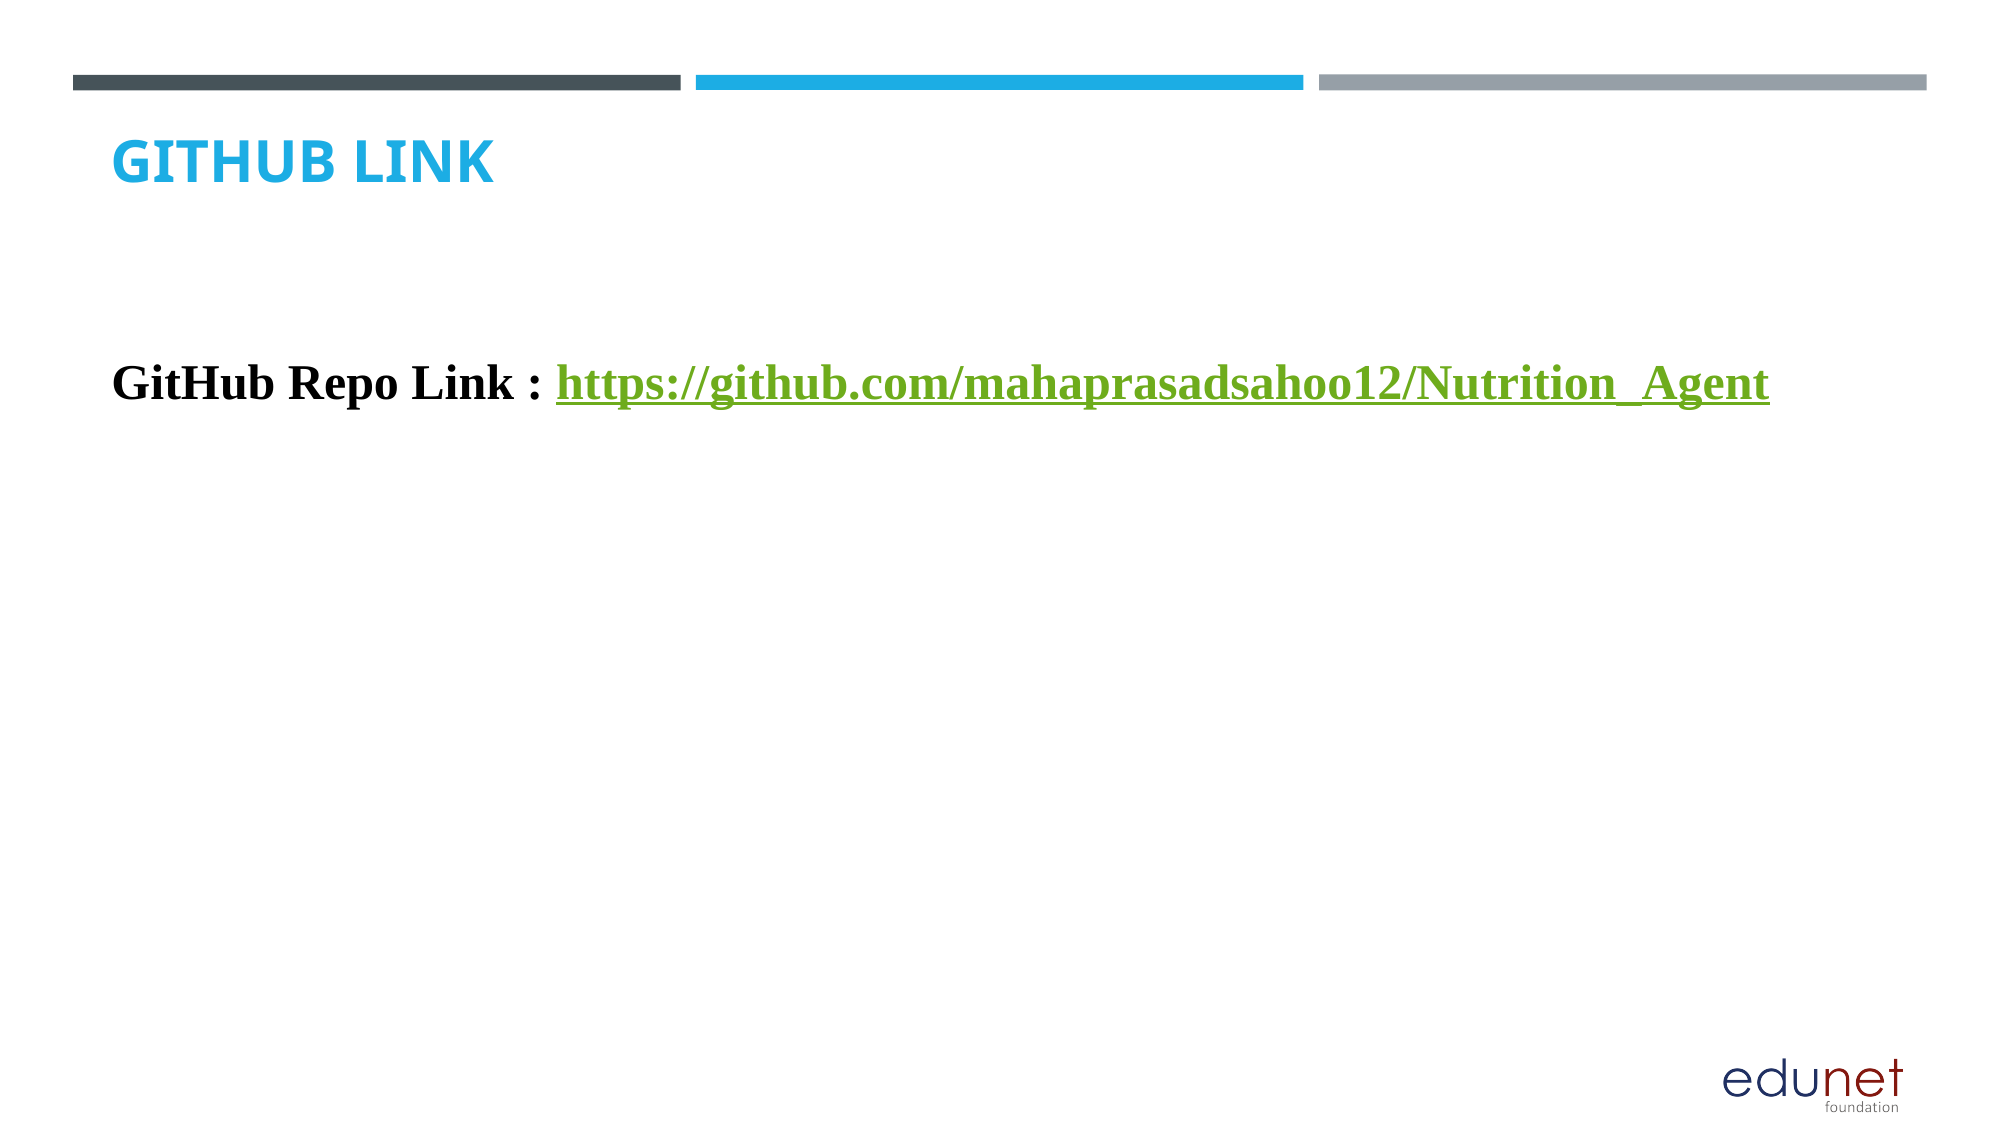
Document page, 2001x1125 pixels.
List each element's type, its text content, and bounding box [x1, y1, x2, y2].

title GITHUB LINK [95, 115, 1905, 203]
picture [1719, 1056, 1905, 1116]
text_box GitHub Repo Link : https://github.com/mahaprasadsahoo12/Nutrition_Agent [96, 341, 1786, 417]
